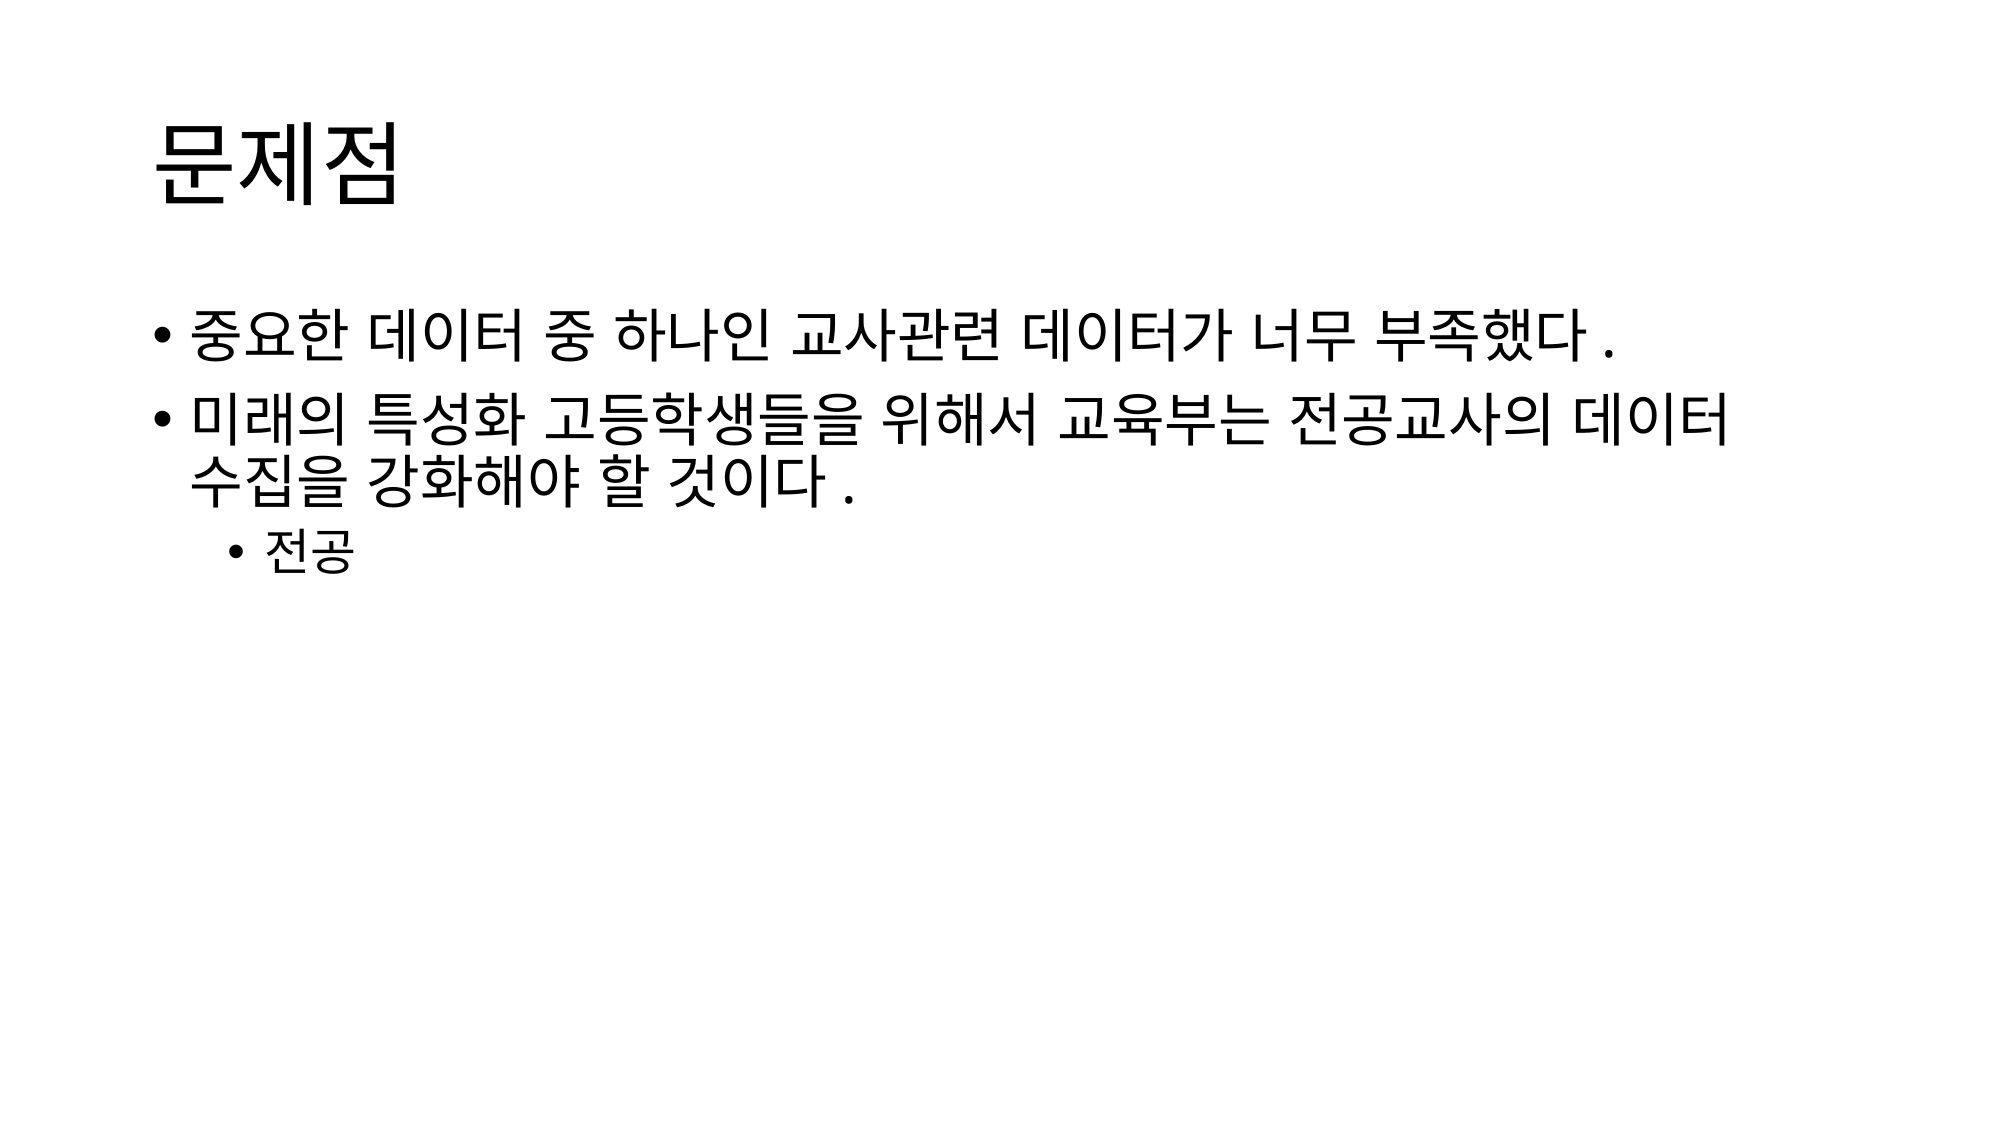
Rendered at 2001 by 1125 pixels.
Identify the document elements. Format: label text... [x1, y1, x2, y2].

title 문제점 [137, 59, 1863, 278]
list 중요한 데이터 중 하나인 교사관련 데이터가 너무 부족했다. 미래의 특성화 고등학생들을 위해서 교육부는 전공교사의 데이터 수집을 강화해야 할 것이다. 전공 [137, 299, 1863, 1014]
